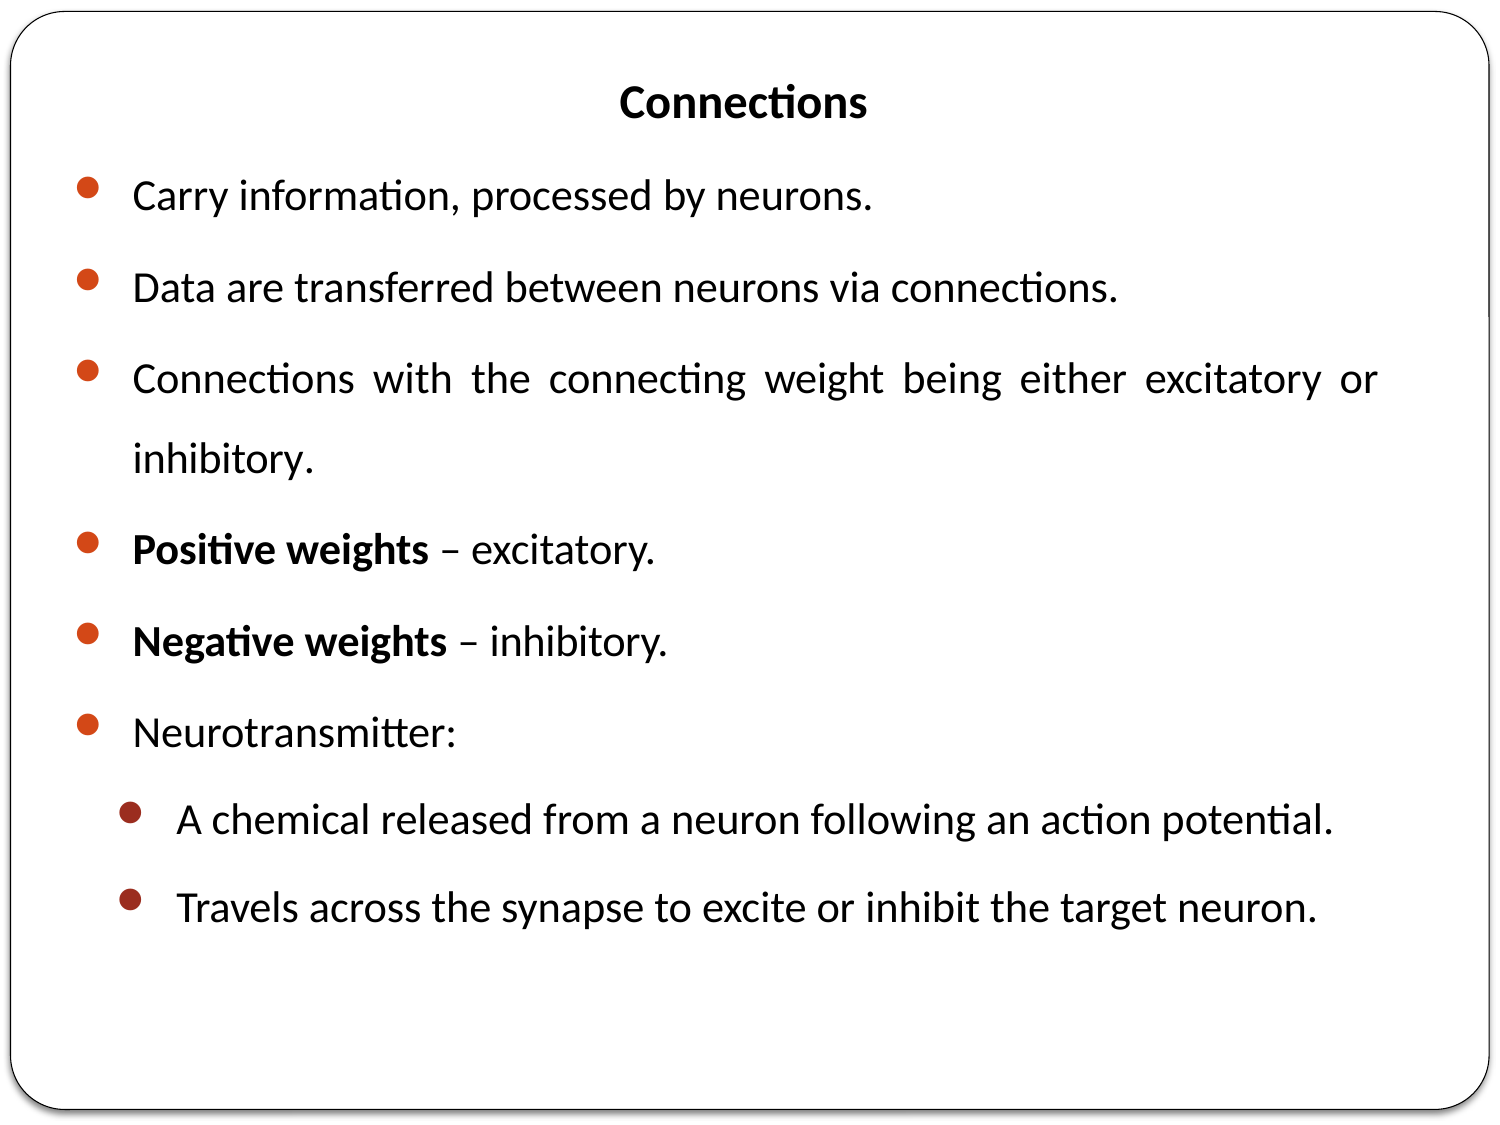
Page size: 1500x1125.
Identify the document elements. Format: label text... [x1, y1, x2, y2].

list Connections Carry information, processed by neurons. Data are transferred between neurons via connections. Connections with the connecting weight being either excitatory or inhibitory. Positive weights – excitatory. Negative weights – inhibitory. Neurotransmitter: A chemical released from a neuron following an action potential. Travels across the synapse to excite or inhibit the target neuron. [50, 62, 1438, 1063]
